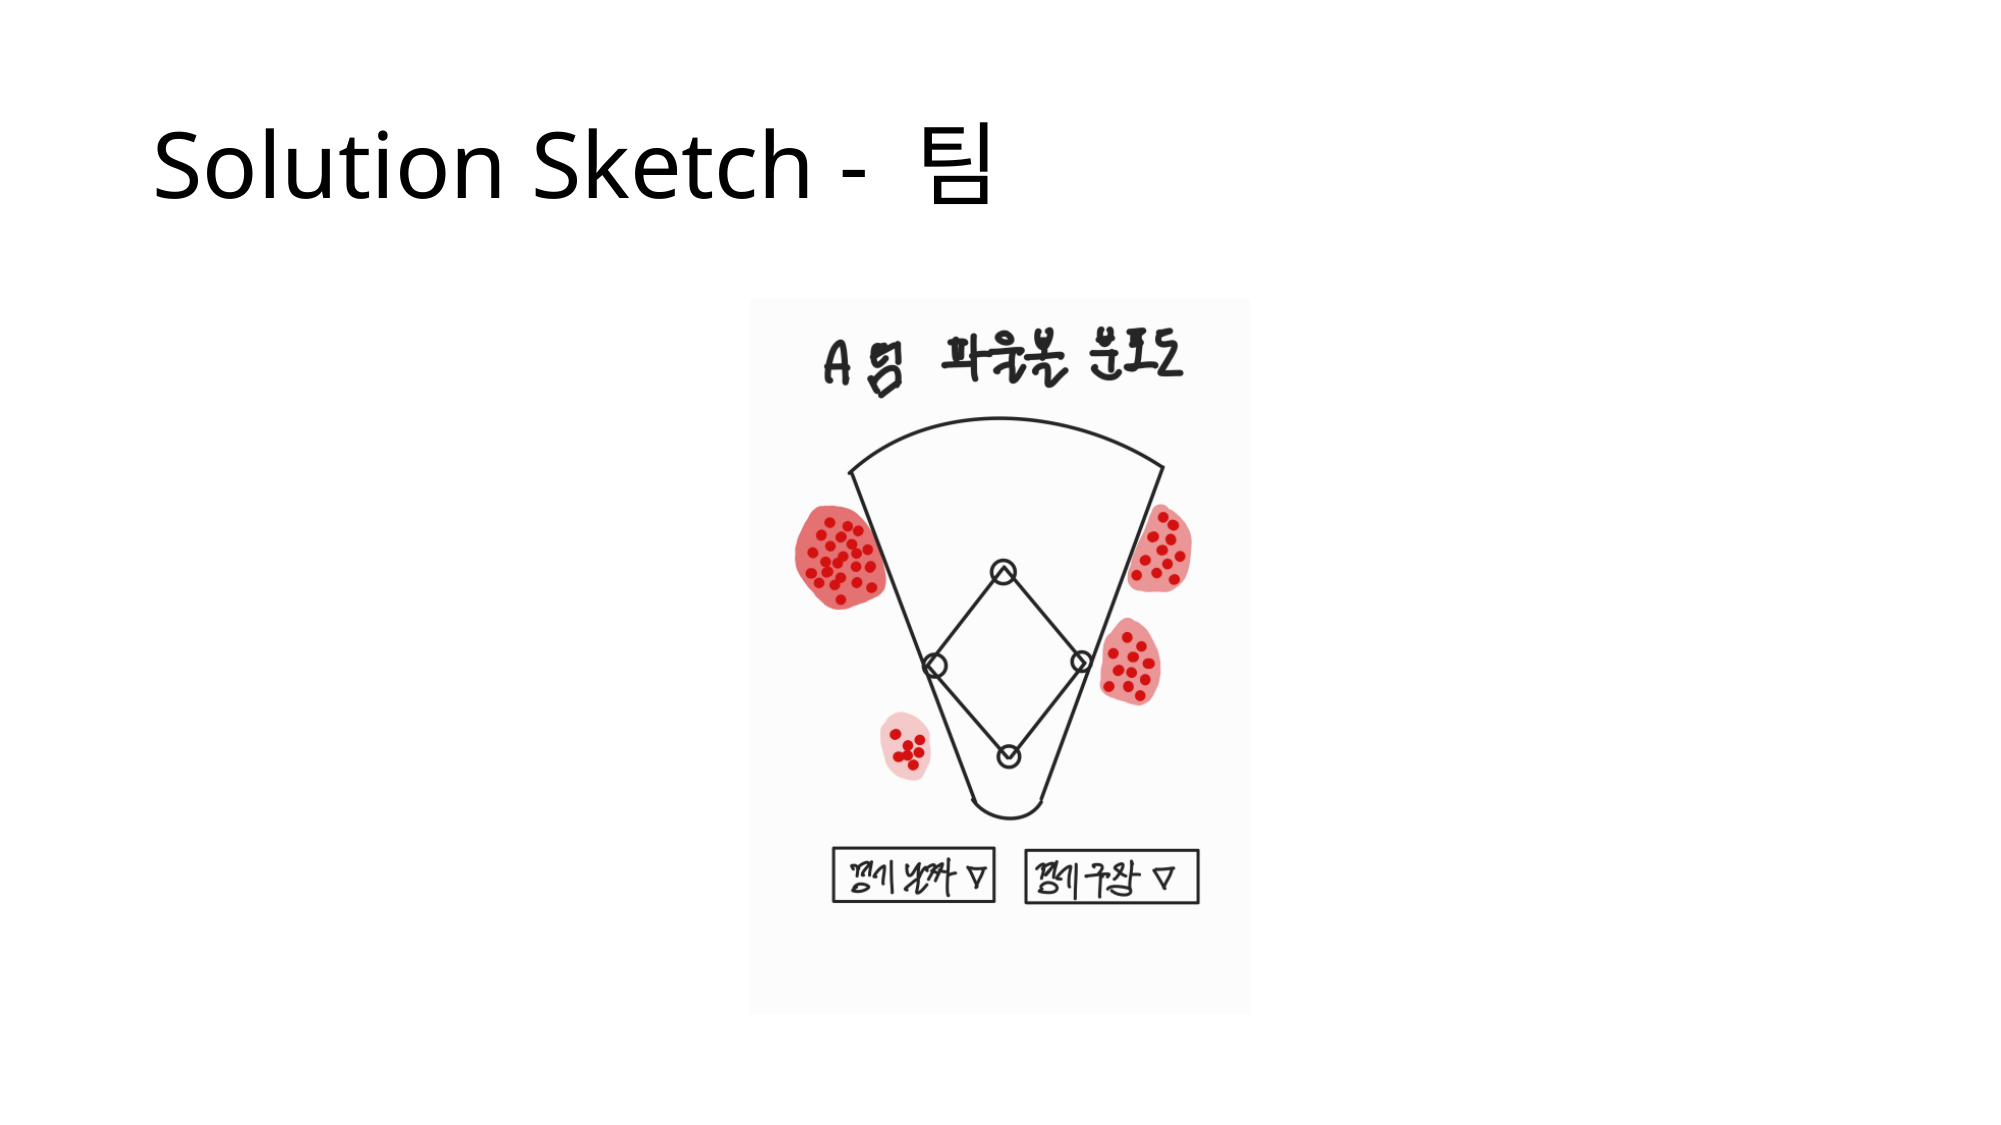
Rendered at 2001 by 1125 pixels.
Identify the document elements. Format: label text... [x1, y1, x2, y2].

title Solution Sketch - 팀 [137, 59, 1863, 278]
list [750, 299, 1250, 1014]
